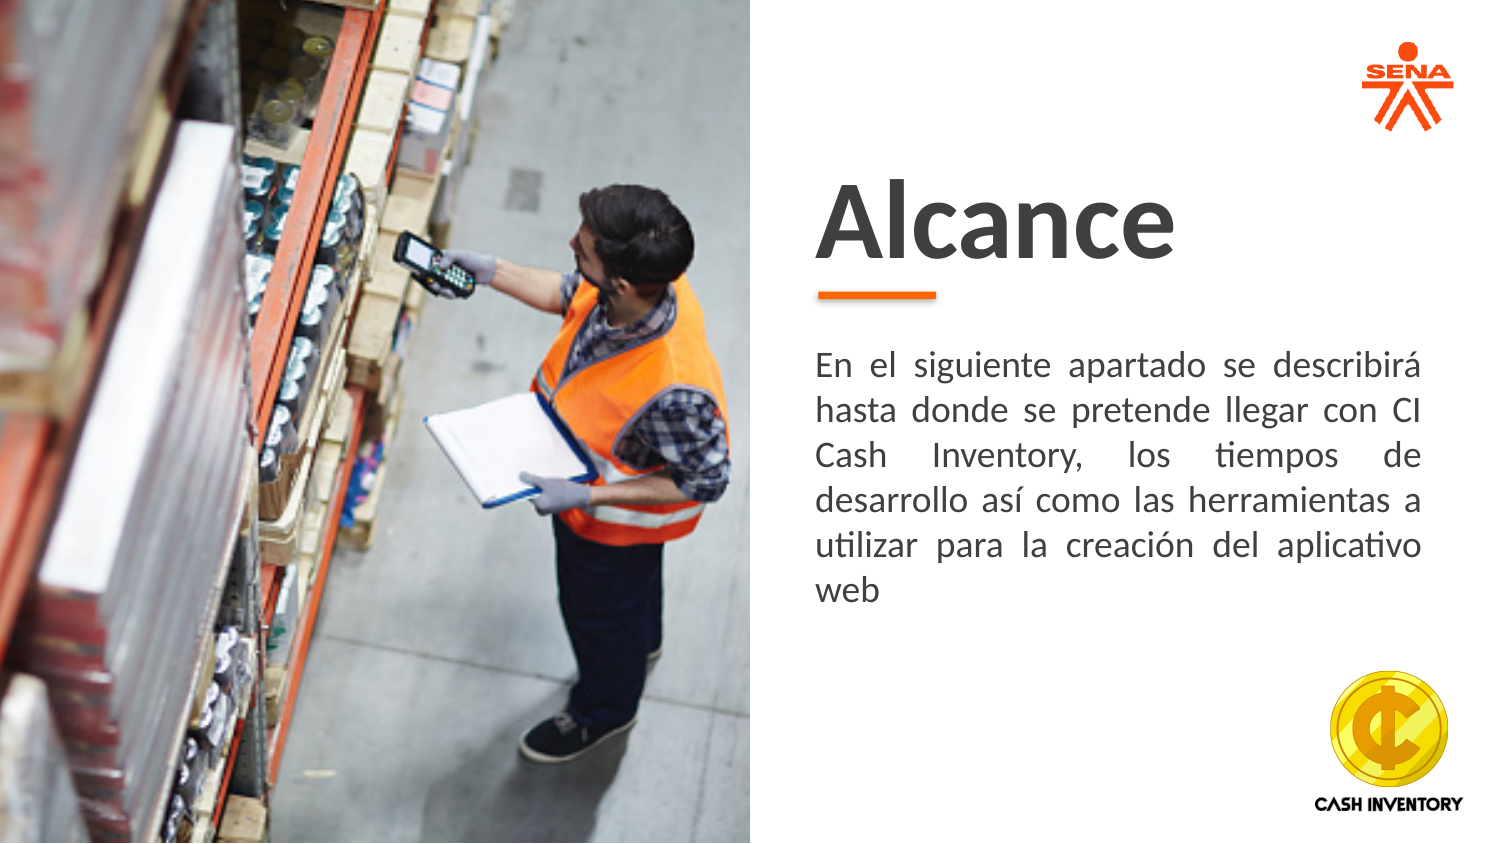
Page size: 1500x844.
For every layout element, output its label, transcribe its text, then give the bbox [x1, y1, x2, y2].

picture [0, 0, 1500, 844]
text_box En el siguiente apartado se describirá hasta donde se pretende llegar con CI Cash Inventory, los tiempos de desarrollo así como las herramientas a utilizar para la creación del aplicativo web [800, 332, 1438, 618]
text_box [1346, 31, 1470, 144]
text_box [818, 291, 937, 300]
text_box Alcance [800, 139, 1500, 289]
